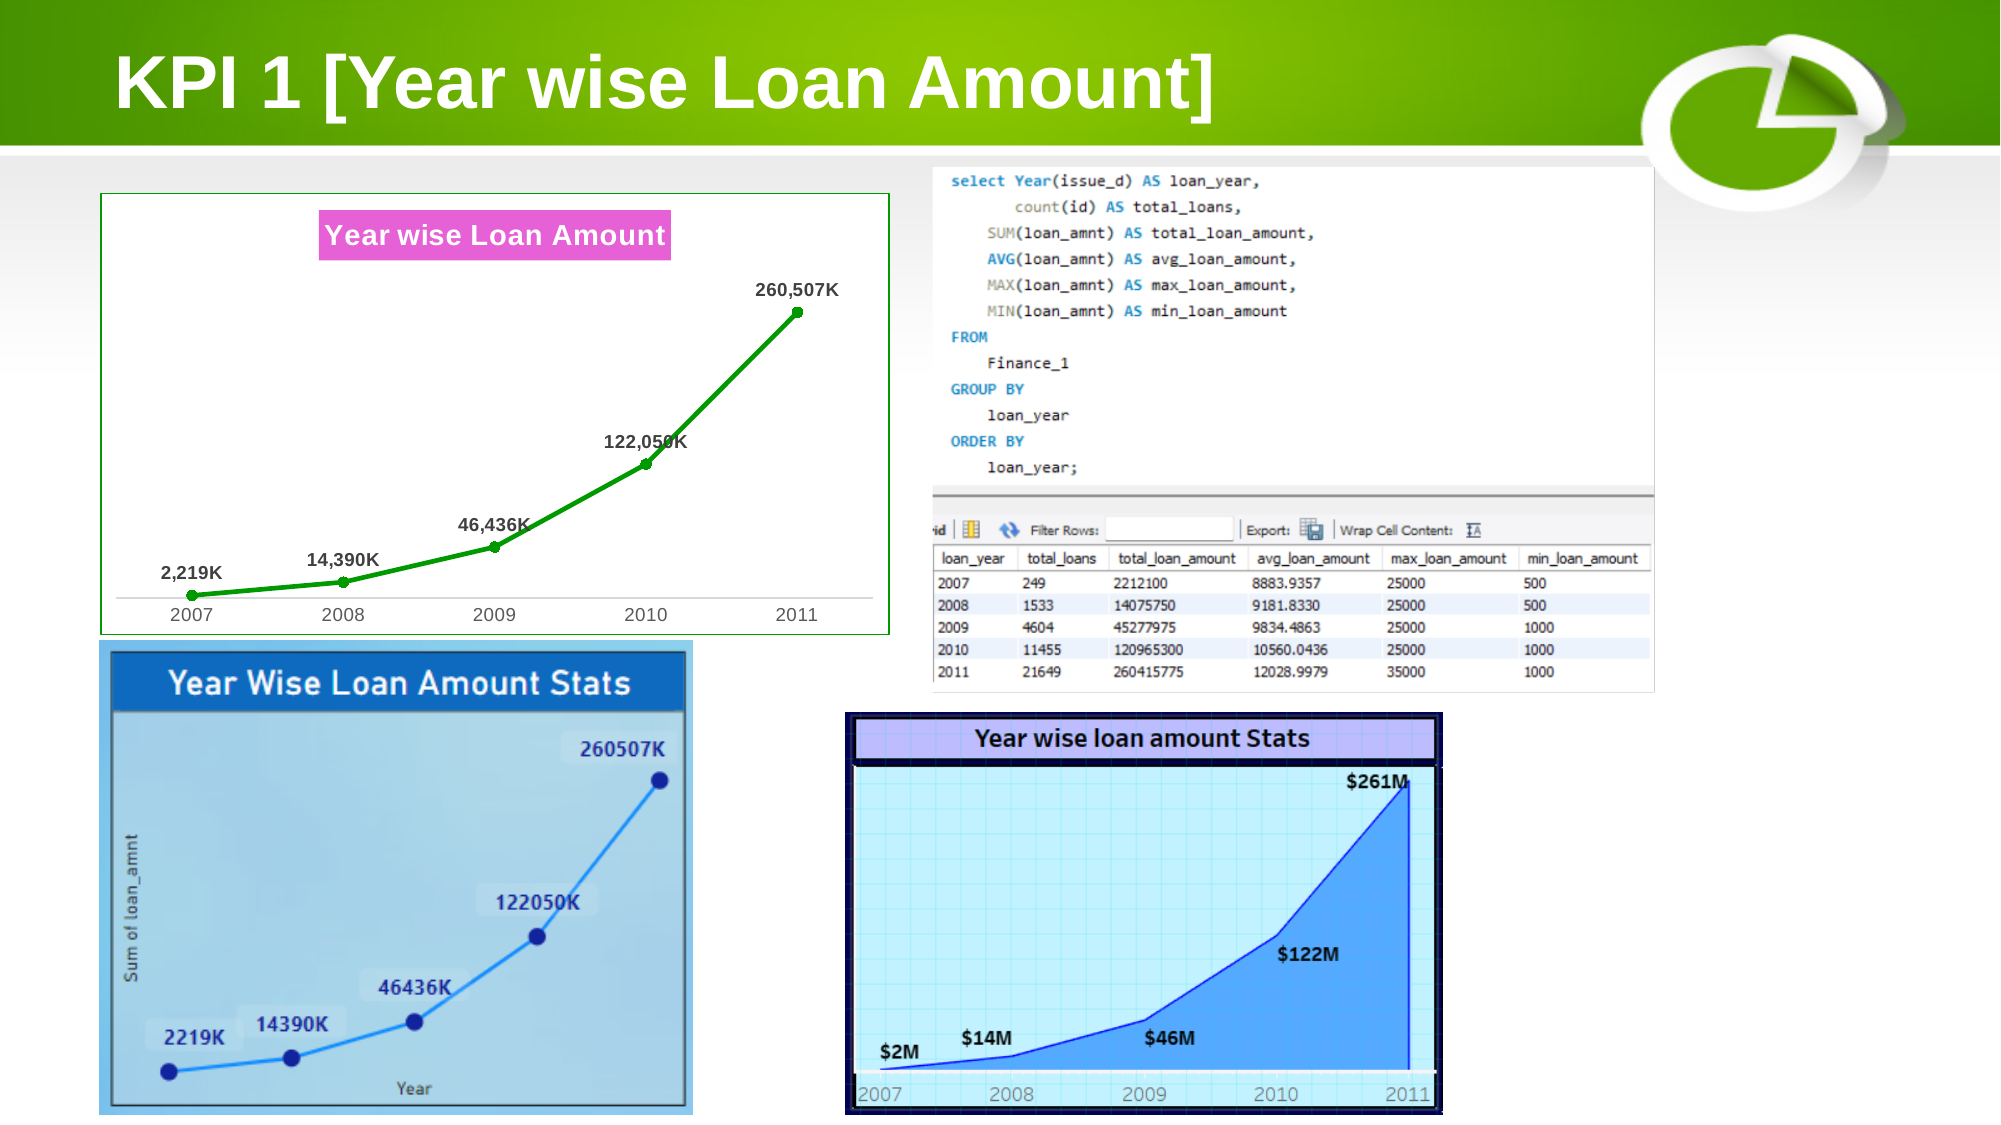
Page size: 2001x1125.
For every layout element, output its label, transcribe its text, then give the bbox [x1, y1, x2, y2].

title KPI 1 [Year wise Loan Amount] [99, 30, 1901, 127]
picture [0, 0, 2001, 1125]
chart [99, 192, 890, 636]
